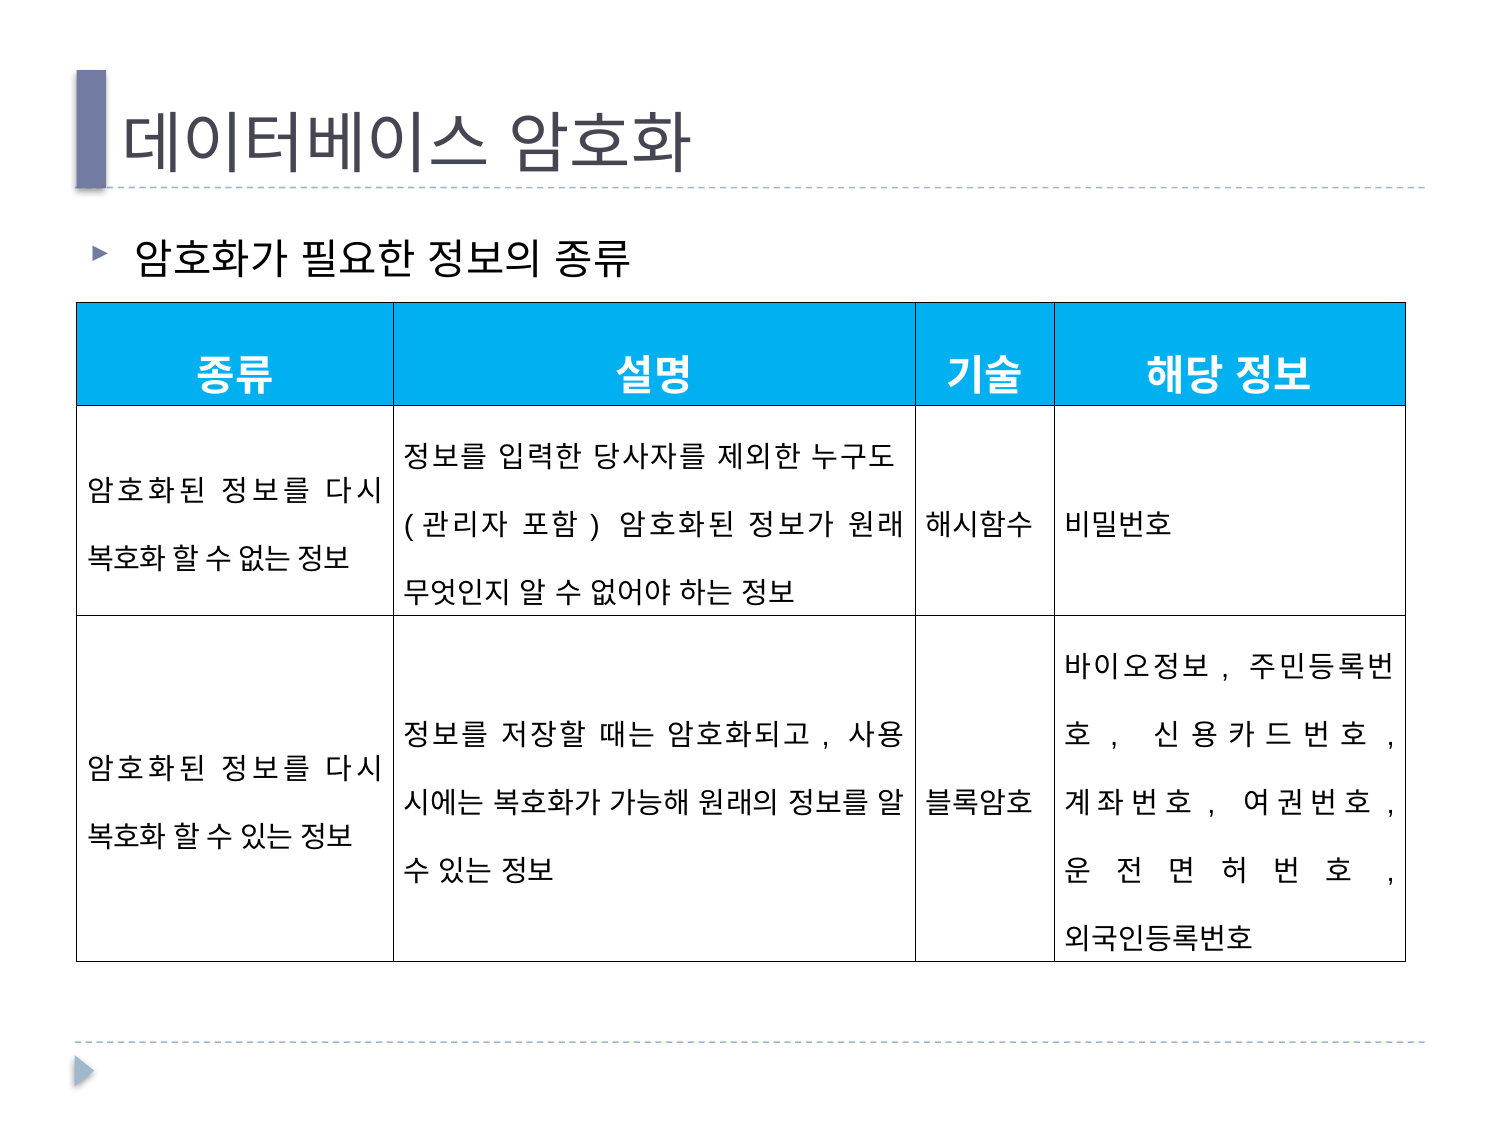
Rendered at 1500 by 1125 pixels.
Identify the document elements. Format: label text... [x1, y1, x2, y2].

table_cell 정보를 저장할 때는 암호화되고, 사용 시에는 복호화가 가능해 원래의 정보를 알 수 있는 정보 [394, 616, 915, 961]
table_cell 암호화된 정보를 다시 복호화 할 수 없는 정보 [77, 406, 393, 615]
table_cell 바이오정보, 주민등록번호, 신용카드번호, 계좌번호, 여권번호, 운전면허번호, 외국인등록번호 [1055, 616, 1405, 961]
list 암호화가 필요한 정보의 종류 [75, 200, 1425, 1010]
table_cell 정보를 입력한 당사자를 제외한 누구도(관리자 포함) 암호화된 정보가 원래 무엇인지 알 수 없어야 하는 정보 [394, 406, 915, 615]
table_cell 암호화된 정보를 다시 복호화 할 수 있는 정보 [77, 616, 393, 961]
table_header 해당 정보 [1055, 303, 1405, 405]
table_cell 블록암호 [916, 616, 1054, 961]
table_header 기술 [916, 303, 1054, 405]
table_cell 비밀번호 [1055, 406, 1405, 615]
title 데이터베이스 암호화 [106, 70, 1425, 189]
table_cell 해시함수 [916, 406, 1054, 615]
table_header 종류 [77, 303, 393, 405]
table_header 설명 [394, 303, 915, 405]
